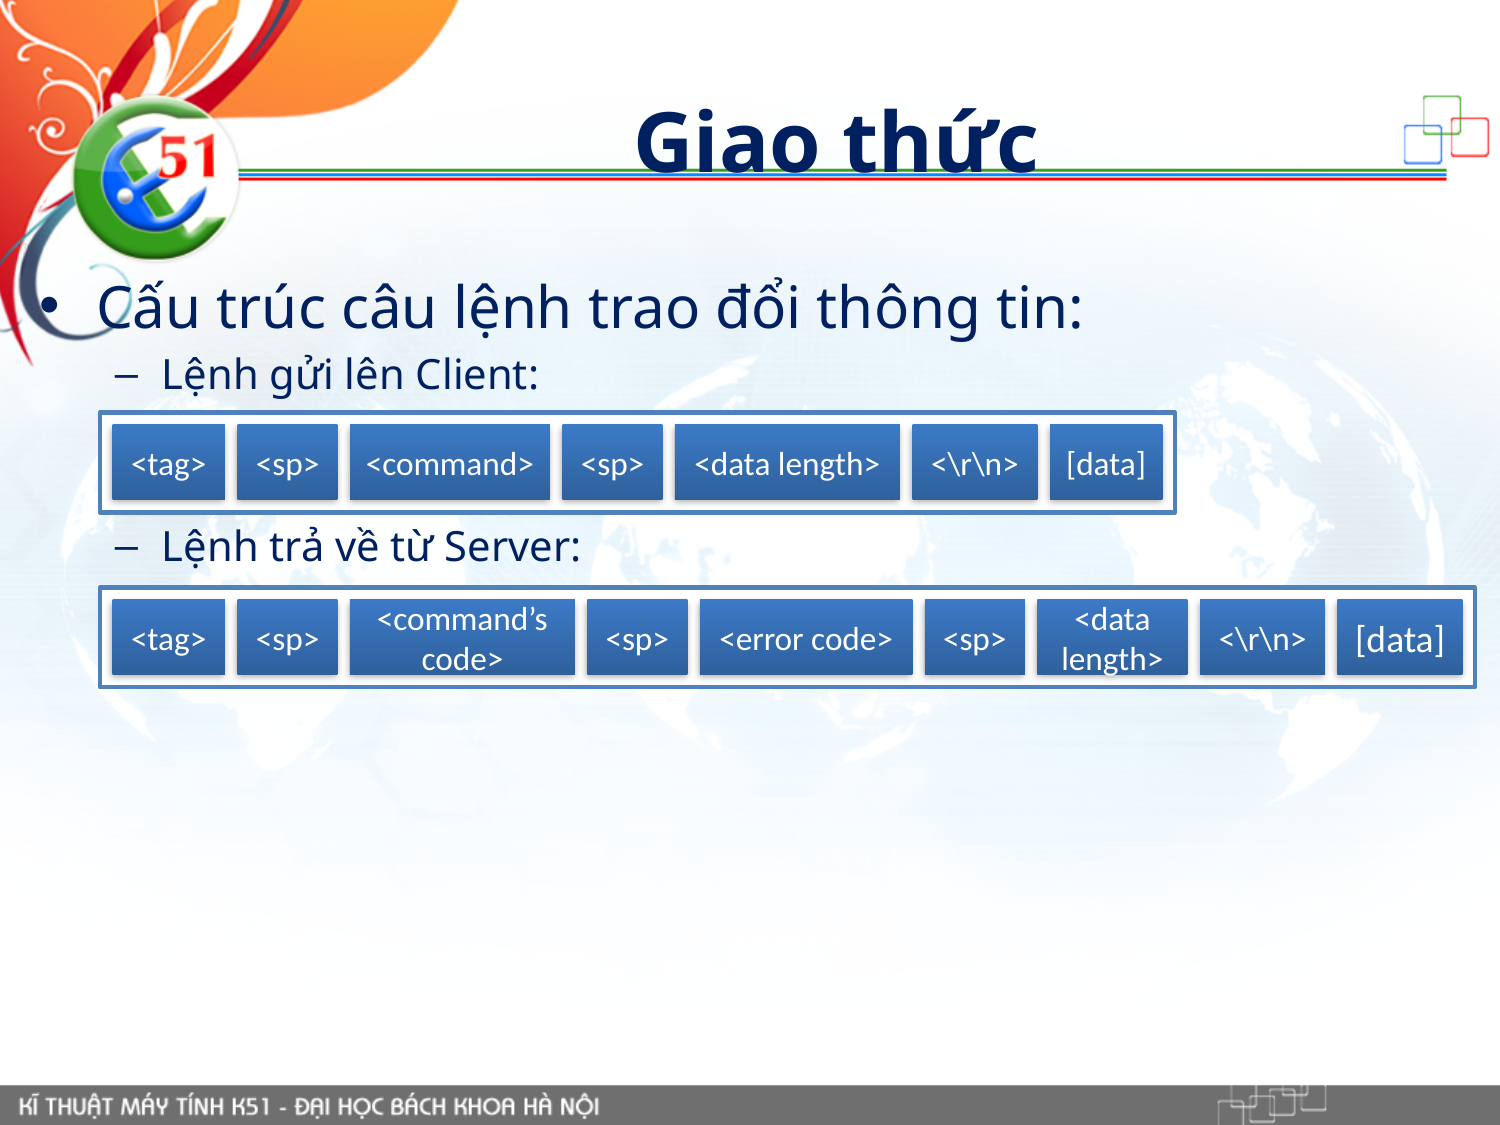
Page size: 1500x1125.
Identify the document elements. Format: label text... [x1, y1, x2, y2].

picture [0, 0, 1500, 1125]
text_box <tag> [112, 424, 225, 500]
text_box <sp> [237, 600, 338, 675]
text_box <command> [350, 424, 550, 500]
text_box <data length> [674, 424, 900, 500]
text_box [98, 600, 1477, 689]
title Giao thức [74, 44, 1426, 233]
text_box <tag> [112, 600, 225, 675]
text_box [98, 410, 1177, 512]
text_box <error code> [699, 600, 913, 675]
text_box <sp> [924, 600, 1025, 675]
text_box <\r\n> [912, 424, 1038, 500]
list Cấu trúc câu lệnh trao đổi thông tin: Lệnh gửi lên Client: [24, 262, 1500, 401]
text_box Lệnh trả về từ Server: [24, 512, 1500, 600]
text_box [data] [1337, 600, 1463, 675]
text_box <sp> [237, 424, 338, 500]
text_box <sp> [587, 600, 688, 675]
text_box <command’s code> [349, 600, 575, 675]
text_box <data length> [1037, 600, 1188, 675]
text_box [data] [1050, 424, 1163, 500]
text_box <sp> [562, 424, 663, 500]
text_box <\r\n> [1200, 600, 1325, 675]
